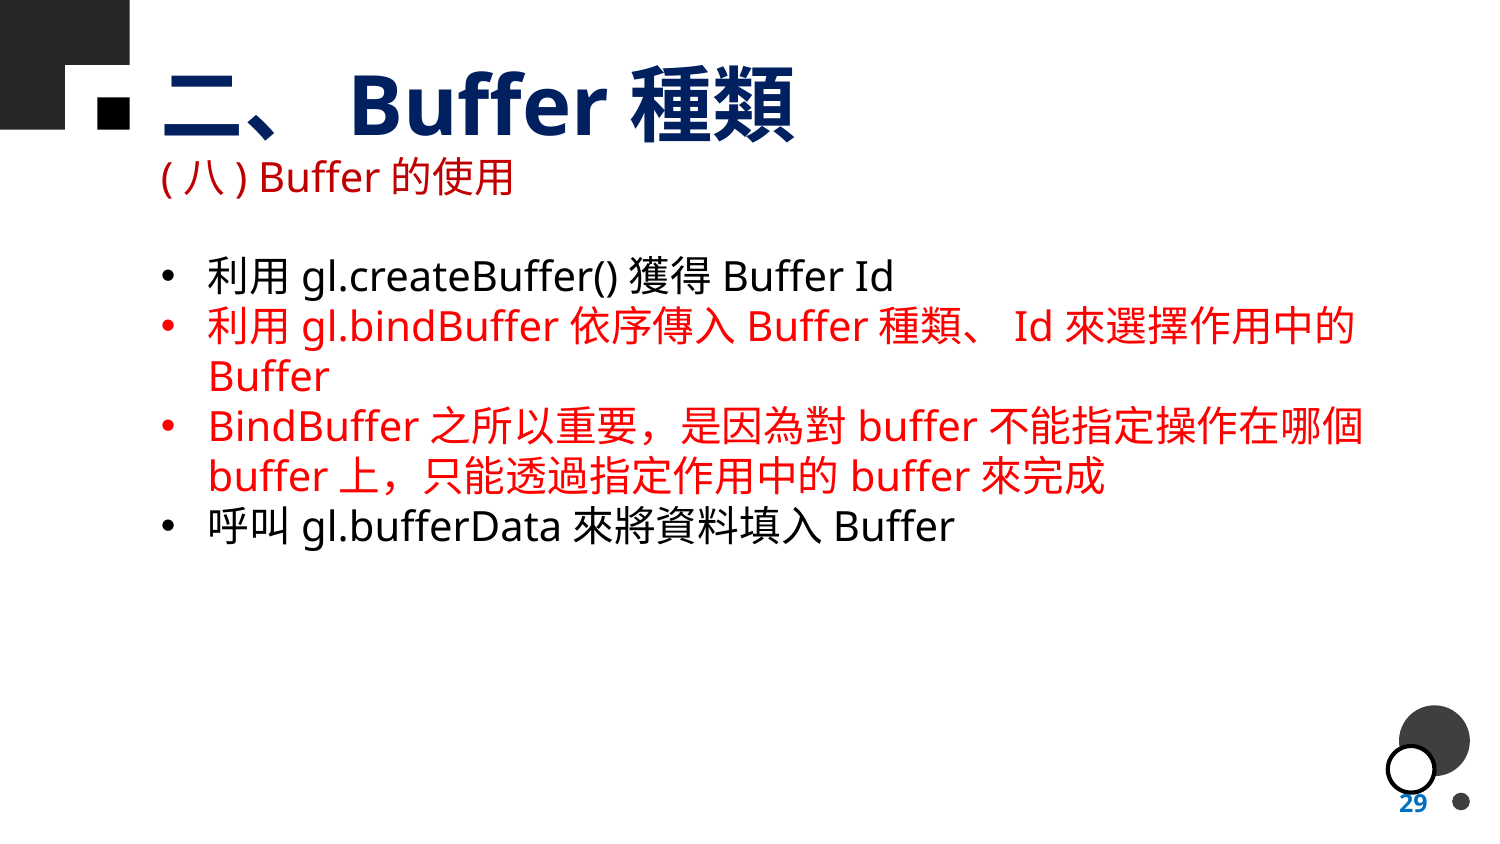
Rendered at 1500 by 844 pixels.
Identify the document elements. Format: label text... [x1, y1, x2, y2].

text_box 利用gl.createBuffer()獲得Buffer Id 利用gl.bindBuffer依序傳入Buffer種類、Id來選擇作用中的Buffer BindBuffer之所以重要，是因為對buffer不能指定操作在哪個buffer上，只能透過指定作用中的buffer來完成 呼叫gl.bufferData來將資料填入Buffer [145, 242, 1388, 558]
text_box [0, 0, 130, 130]
text_box (八) Buffer的使用 [145, 143, 924, 209]
slide_number 29 [1092, 782, 1443, 827]
title 二、Buffer種類 [145, 32, 992, 173]
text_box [1387, 705, 1471, 811]
